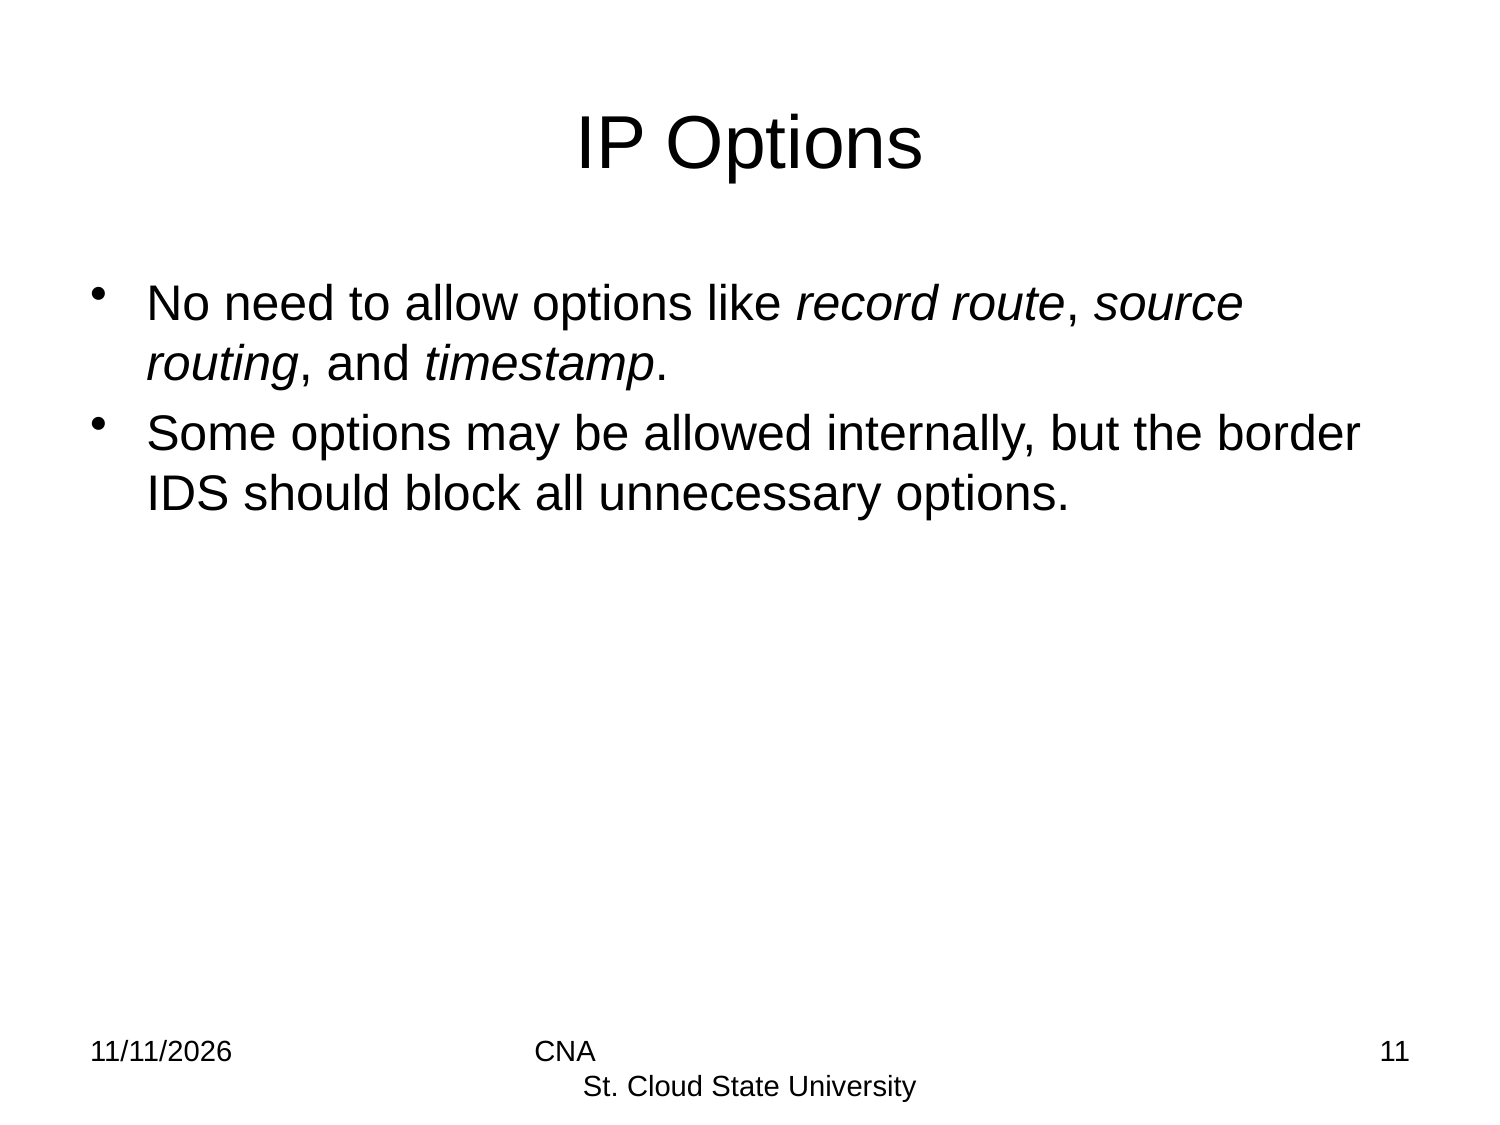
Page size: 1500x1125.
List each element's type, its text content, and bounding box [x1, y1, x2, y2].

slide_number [74, 1024, 426, 1103]
slide_number 11 [1074, 1024, 1426, 1103]
footer CNA St. Cloud State University [512, 1024, 988, 1103]
title IP Options [74, 44, 1426, 233]
list No need to allow options like record route, source routing, and timestamp. Some options may be allowed internally, but the border IDS should block all unnecessary options. [74, 262, 1426, 1006]
